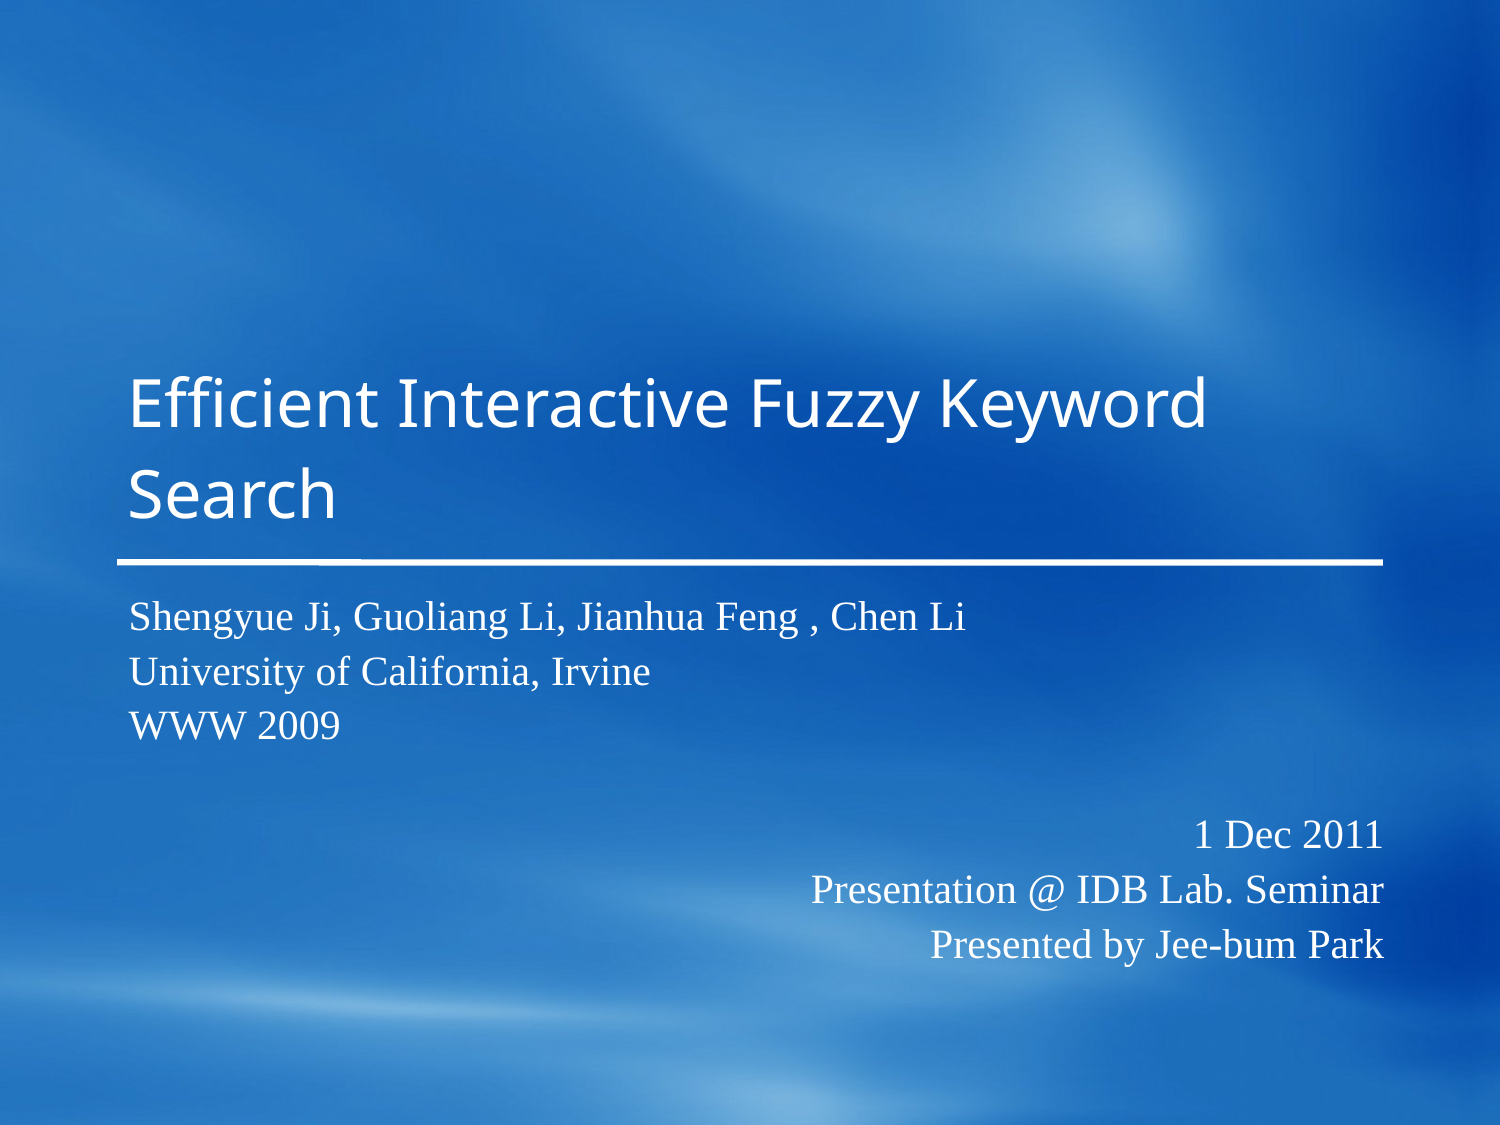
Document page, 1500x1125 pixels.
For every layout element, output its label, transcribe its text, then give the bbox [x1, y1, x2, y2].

picture [0, 0, 1500, 1125]
title Efficient Interactive Fuzzy Keyword Search [112, 304, 1388, 546]
subtitle Shengyue Ji, Guoliang Li, Jianhua Feng , Chen Li University of California, Irvine WWW 2009 1 Dec 2011 Presentation @ IDB Lab. Seminar Presented by Jee-bum Park [113, 585, 1400, 1055]
